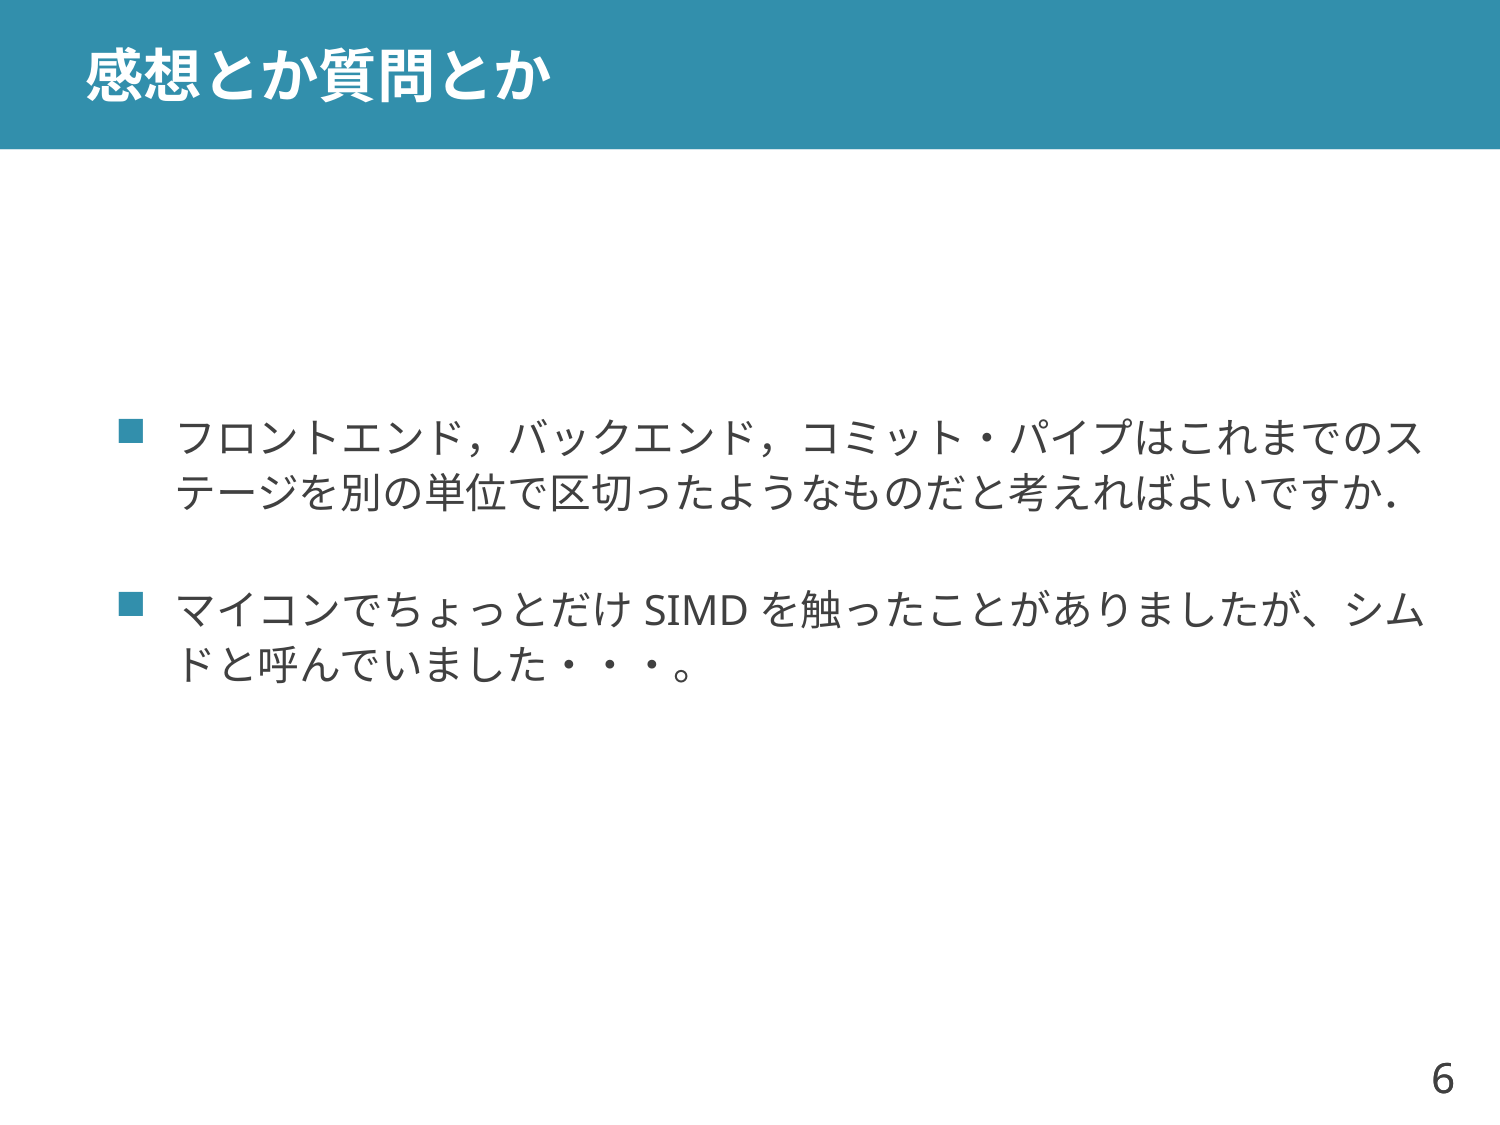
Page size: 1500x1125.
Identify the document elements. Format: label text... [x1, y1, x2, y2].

list フロントエンド，バックエンド，コミット・パイプはこれまでのステージを別の単位で区切ったようなものだと考えればよいですか． マイコンでちょっとだけSIMDを触ったことがありましたが、シムドと呼んでいました・・・。 [100, 178, 1459, 1036]
title 感想とか質問とか [70, 0, 1500, 150]
